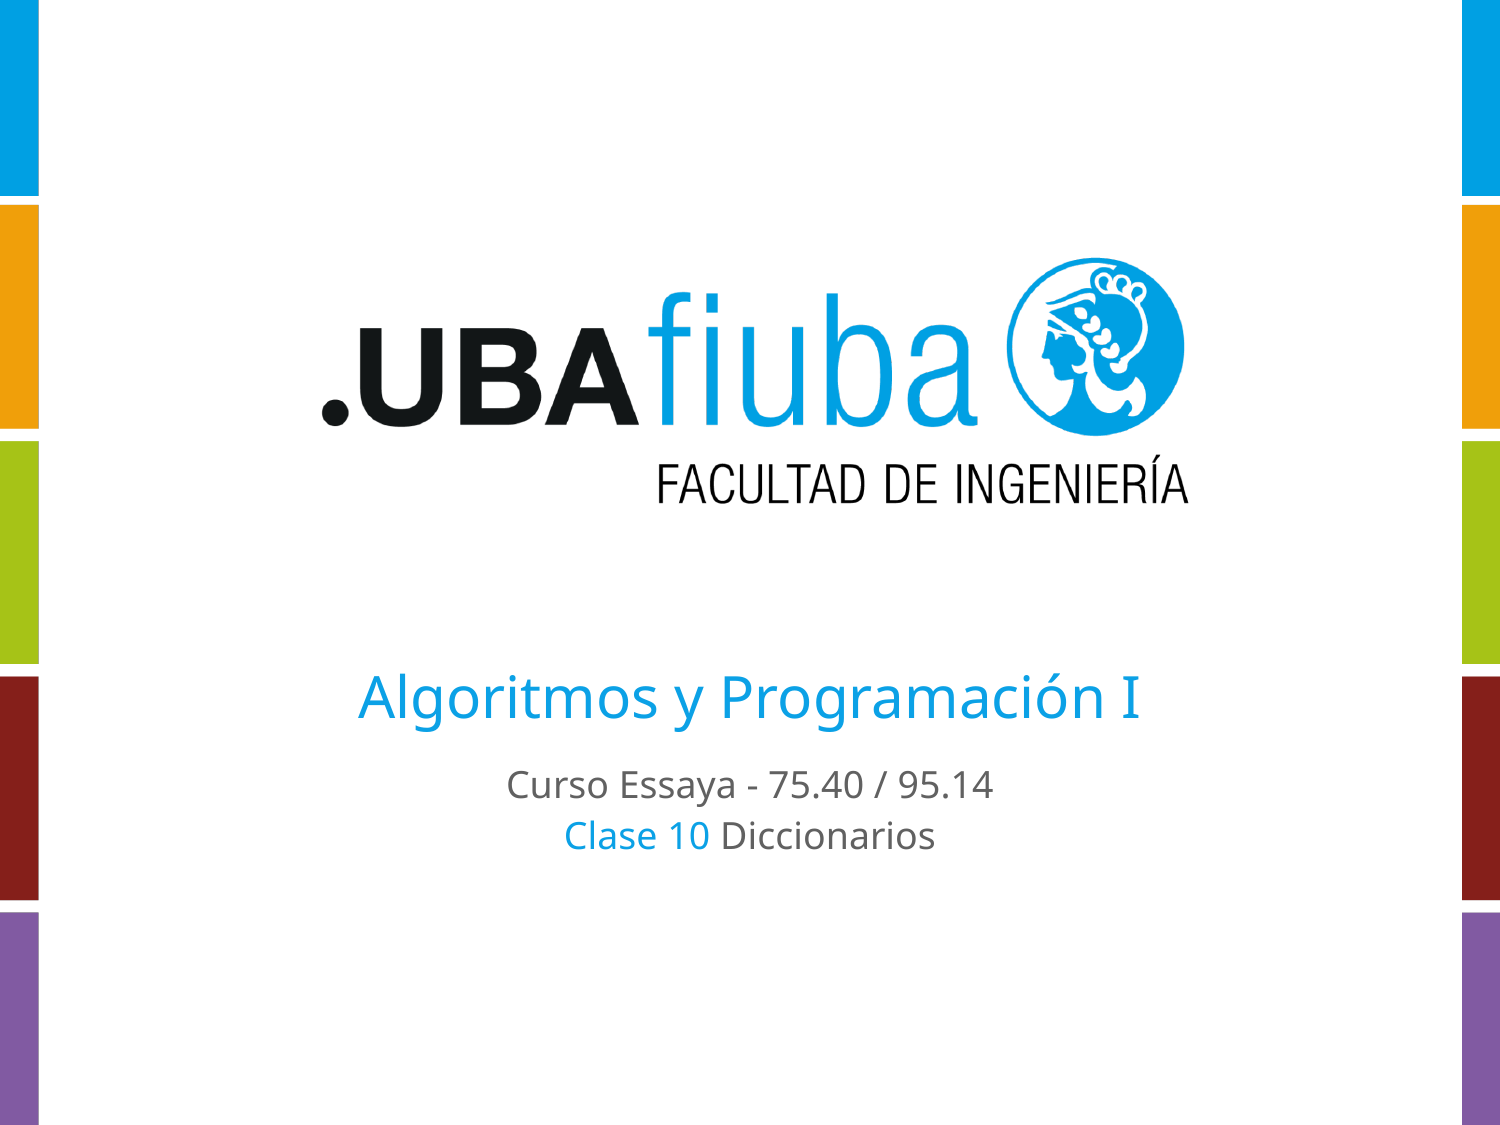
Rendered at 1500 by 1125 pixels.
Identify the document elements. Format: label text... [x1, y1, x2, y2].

picture [1430, 0, 1500, 1125]
picture [0, 0, 70, 1125]
title Algoritmos y Programación I [74, 645, 1425, 739]
subtitle Curso Essaya - 75.40 / 95.14 Clase 10 Diccionarios [74, 739, 1425, 877]
picture [186, 188, 1314, 563]
